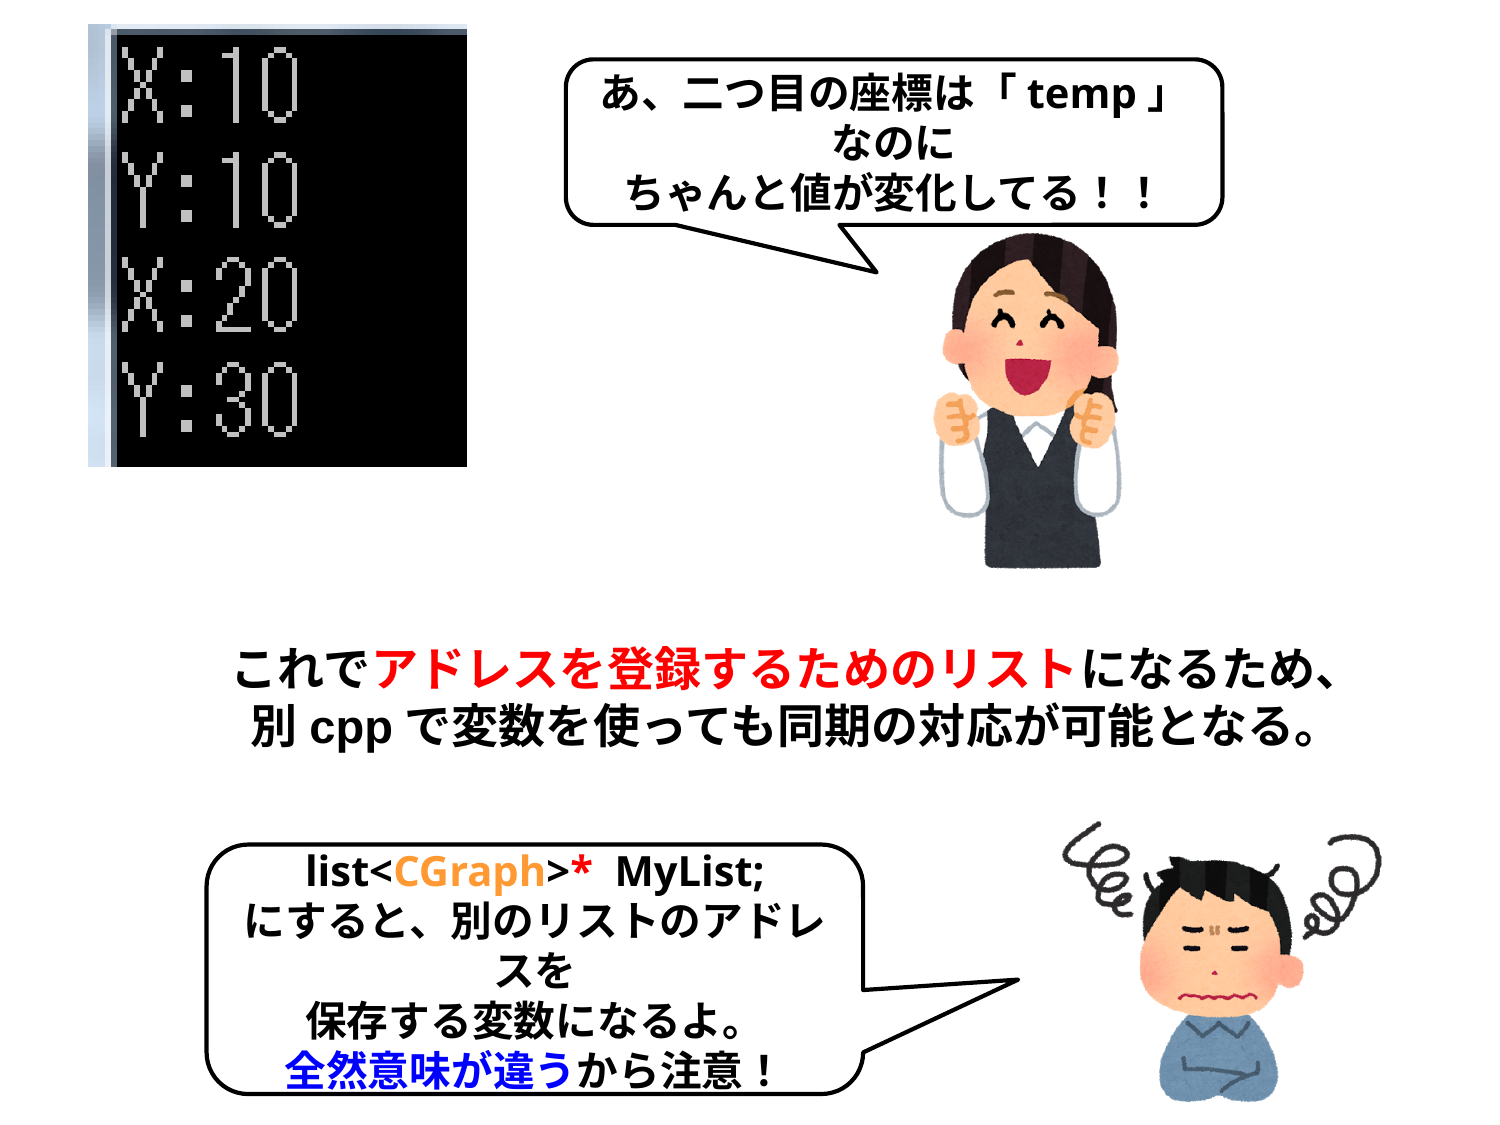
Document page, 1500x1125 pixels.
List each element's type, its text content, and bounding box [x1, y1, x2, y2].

text_box これでアドレスを登録するためのリストになるため、 別cppで変数を使っても同期の対応が可能となる。 [171, 632, 1424, 761]
picture [88, 24, 467, 467]
text_box list<CGraph>* MyList; にすると、別のリストのアドレスを 保存する変数になるよ。 全然意味が違うから注意！ [204, 842, 1021, 1097]
text_box あ、二つ目の座標は「temp」なのに ちゃんと値が変化してる！！ [563, 57, 1225, 275]
picture [893, 224, 1177, 583]
picture [1056, 791, 1389, 1125]
